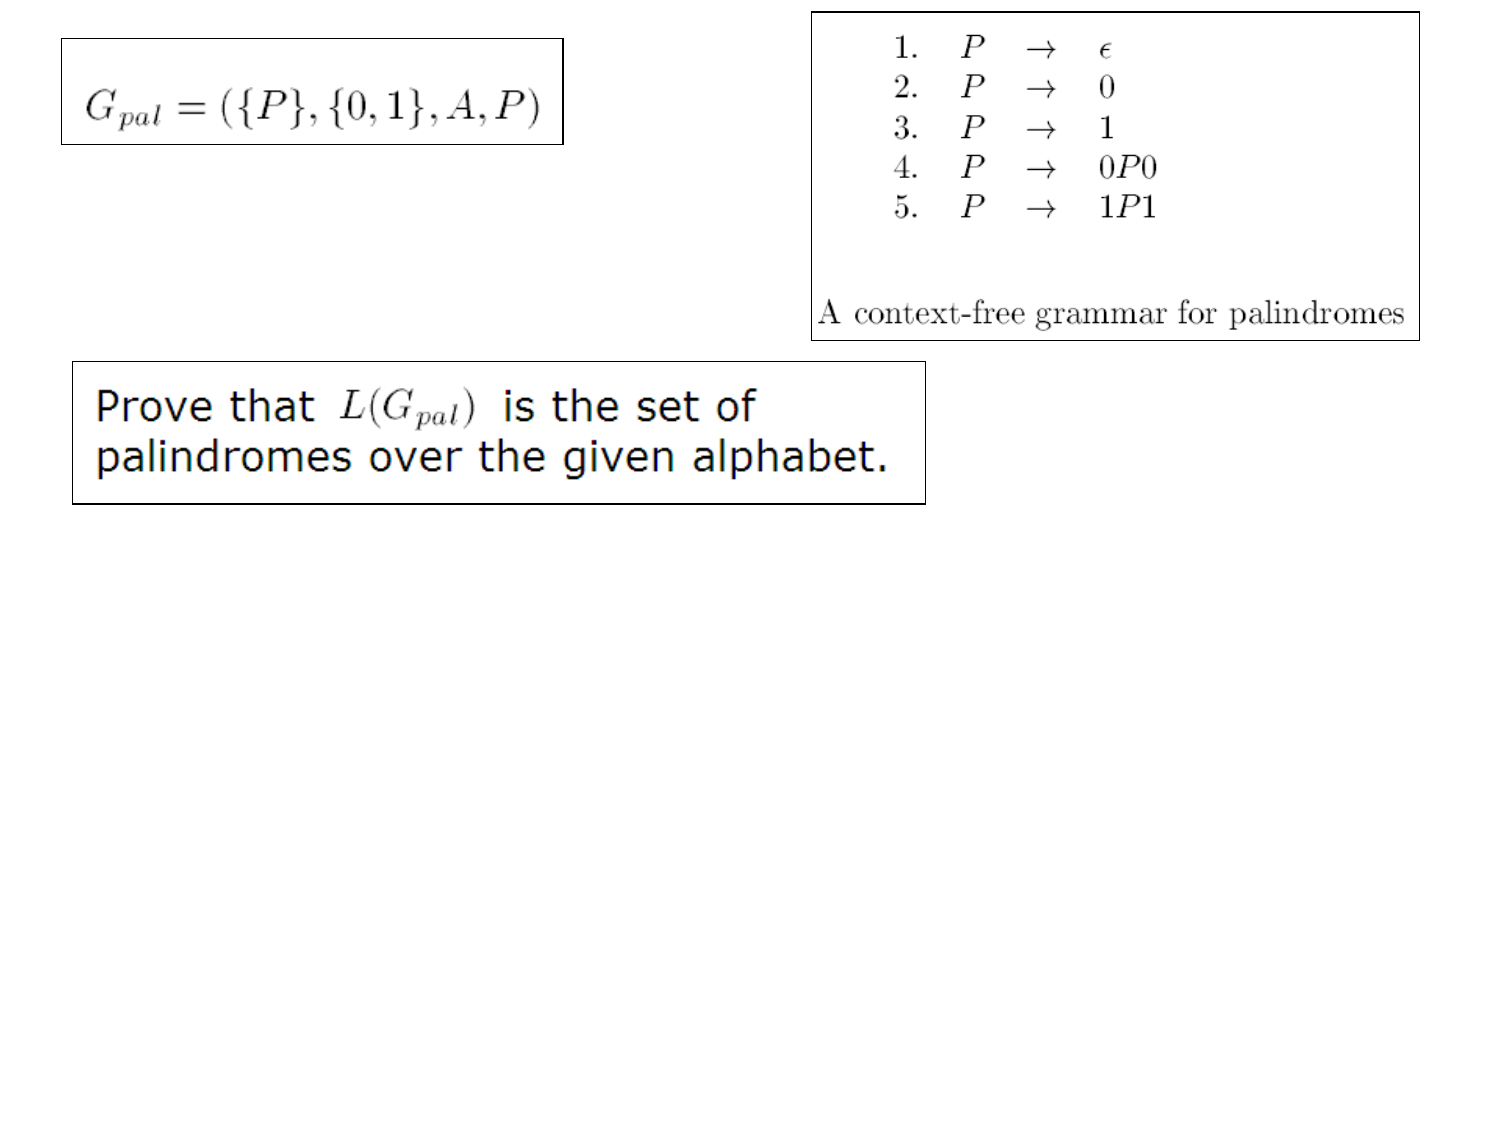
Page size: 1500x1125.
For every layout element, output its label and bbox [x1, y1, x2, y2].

picture [72, 362, 925, 504]
picture [812, 12, 1419, 341]
picture [62, 38, 563, 145]
